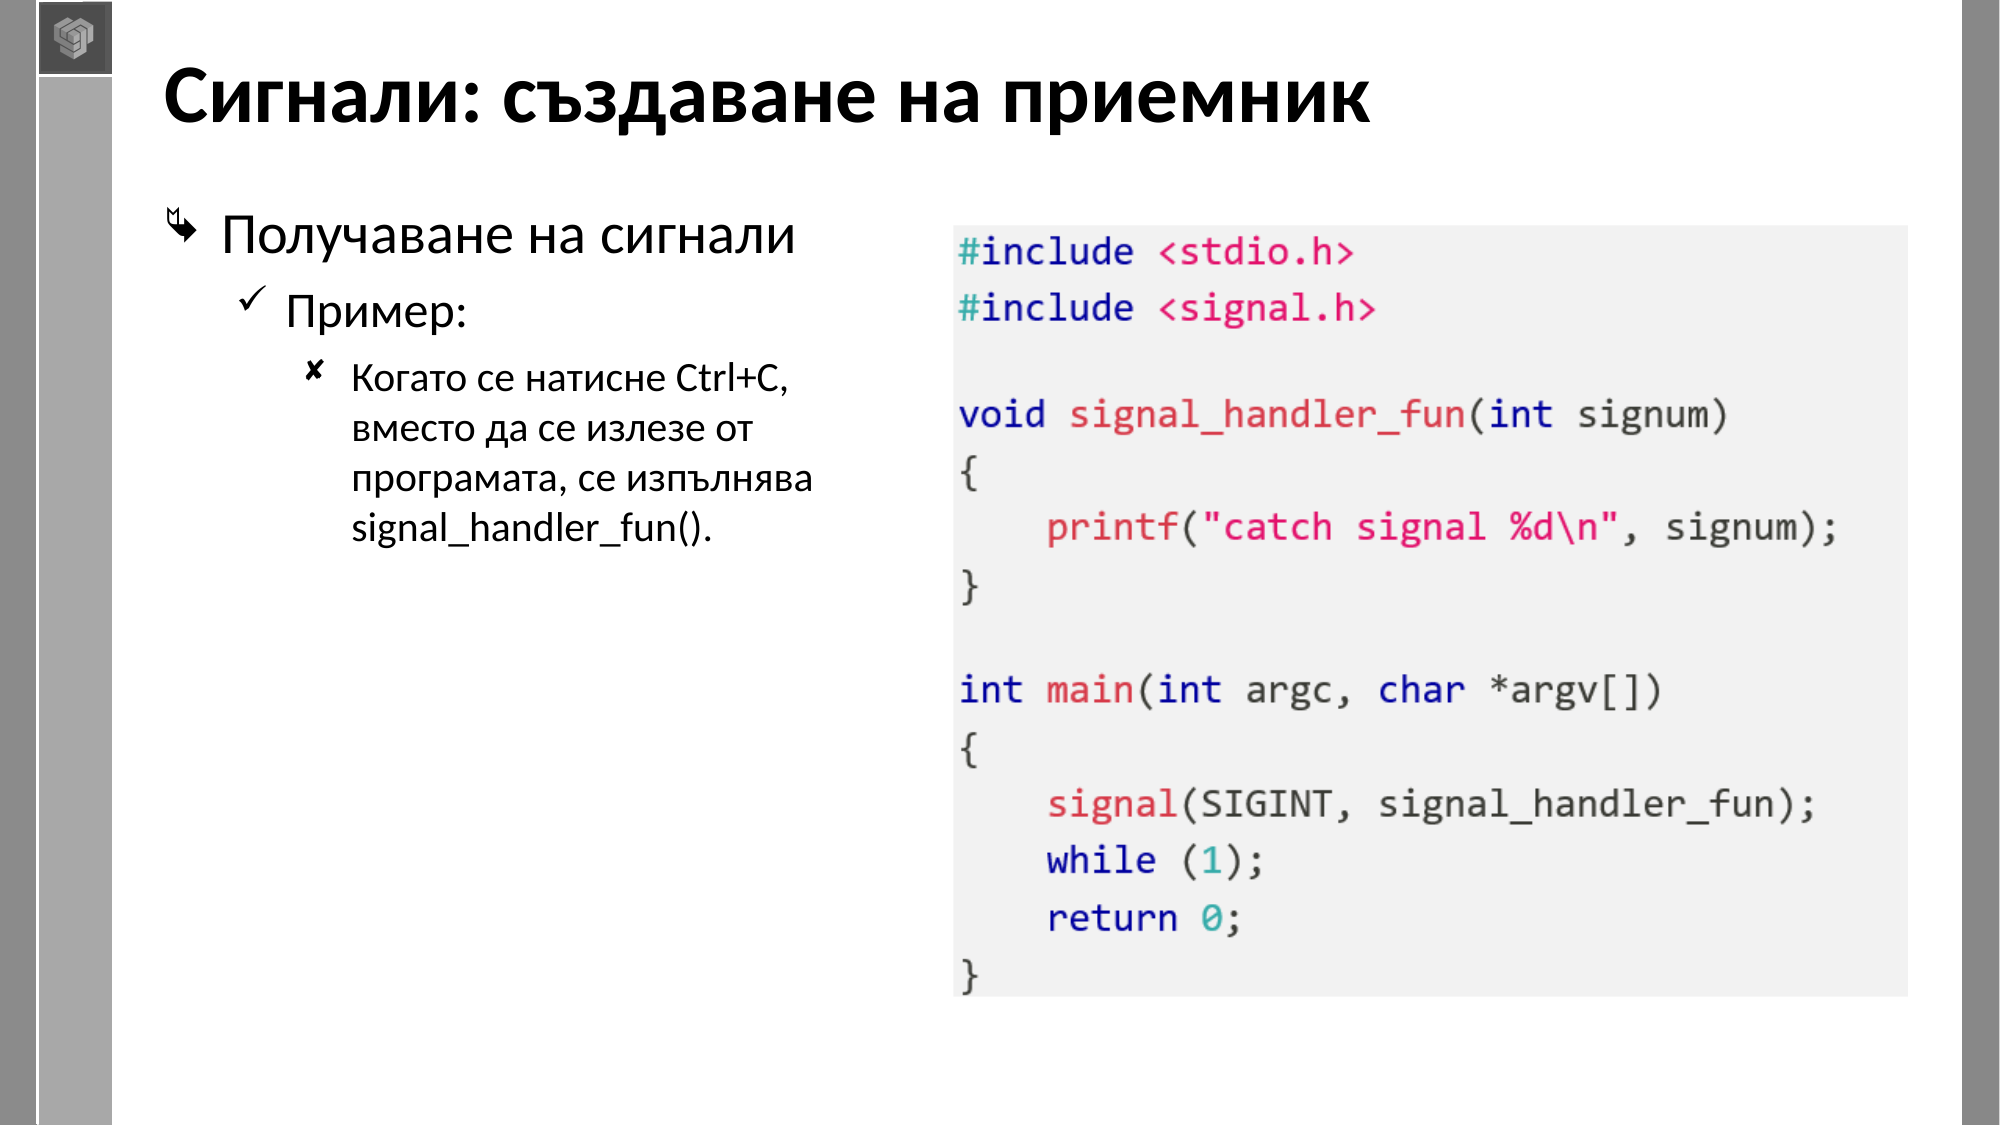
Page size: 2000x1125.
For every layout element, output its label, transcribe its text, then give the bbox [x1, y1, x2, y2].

list Получаване на сигнали Пример: Когато се натисне Ctrl+C, вместо да се излезе от програмата, се изпълнява signal_handler_fun(). [149, 187, 1938, 1075]
title Сигнали: създаване на приемник [149, 29, 1938, 149]
picture [41, 5, 105, 71]
picture [949, 224, 1908, 1001]
